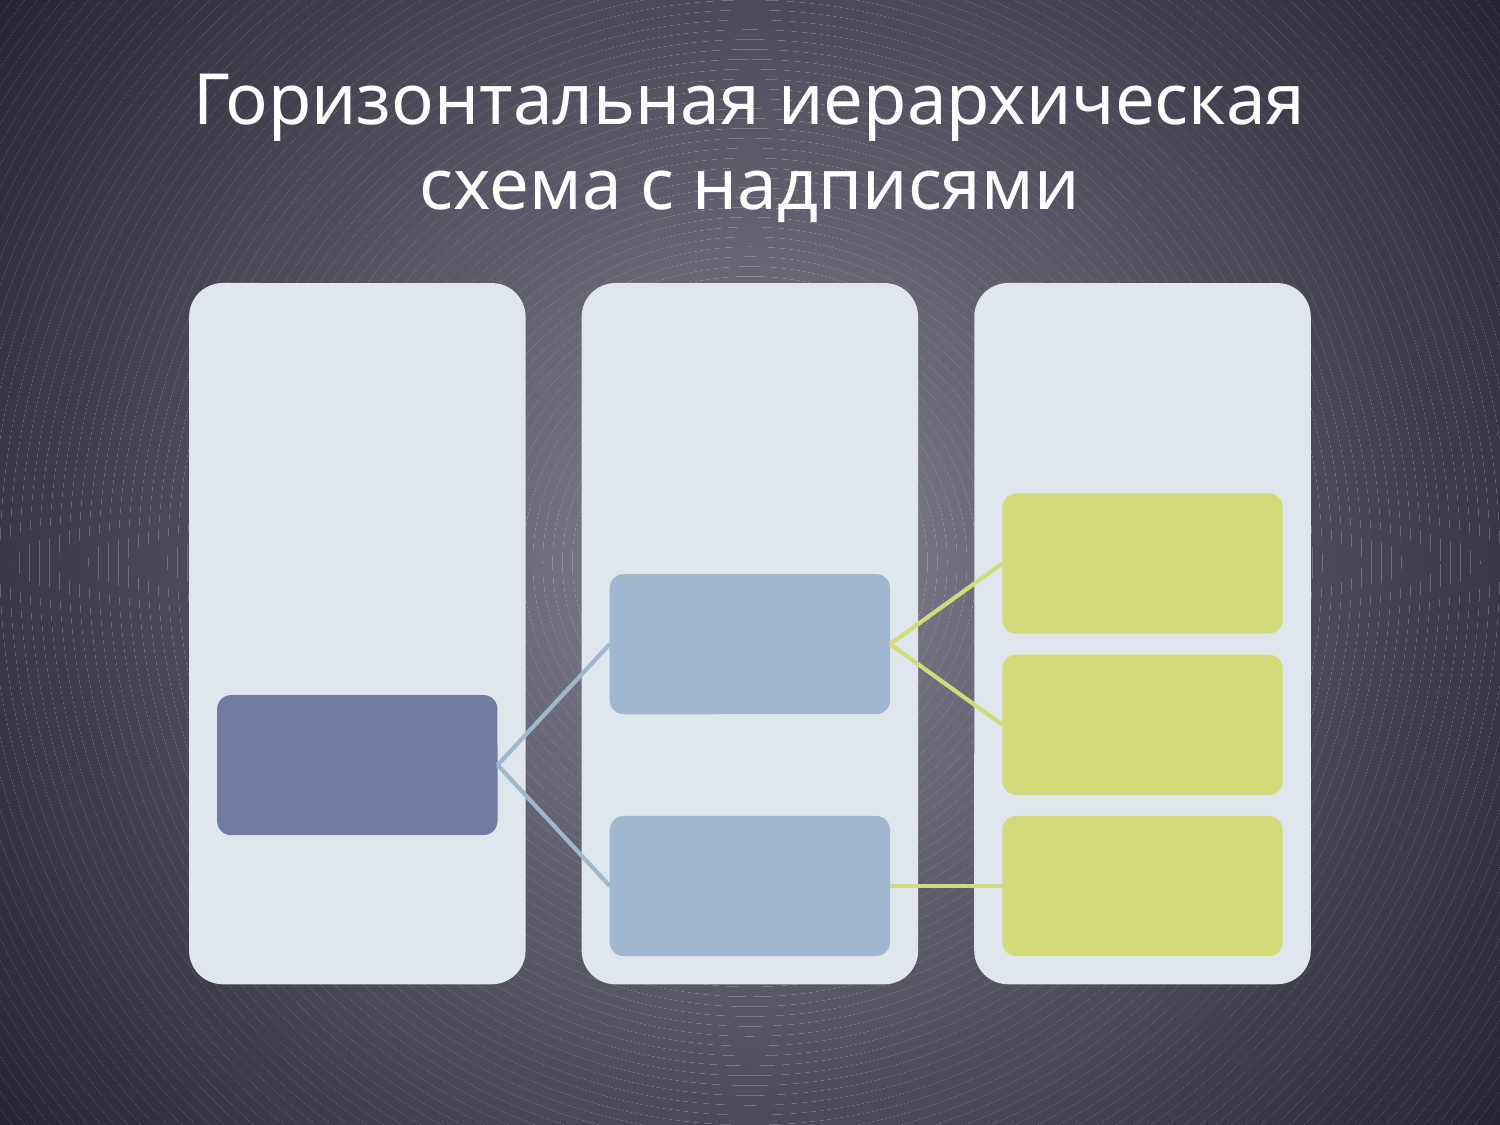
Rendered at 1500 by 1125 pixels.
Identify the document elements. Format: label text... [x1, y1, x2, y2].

title Горизонтальная иерархическая схема с надписями [75, 45, 1425, 233]
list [112, 282, 1388, 985]
